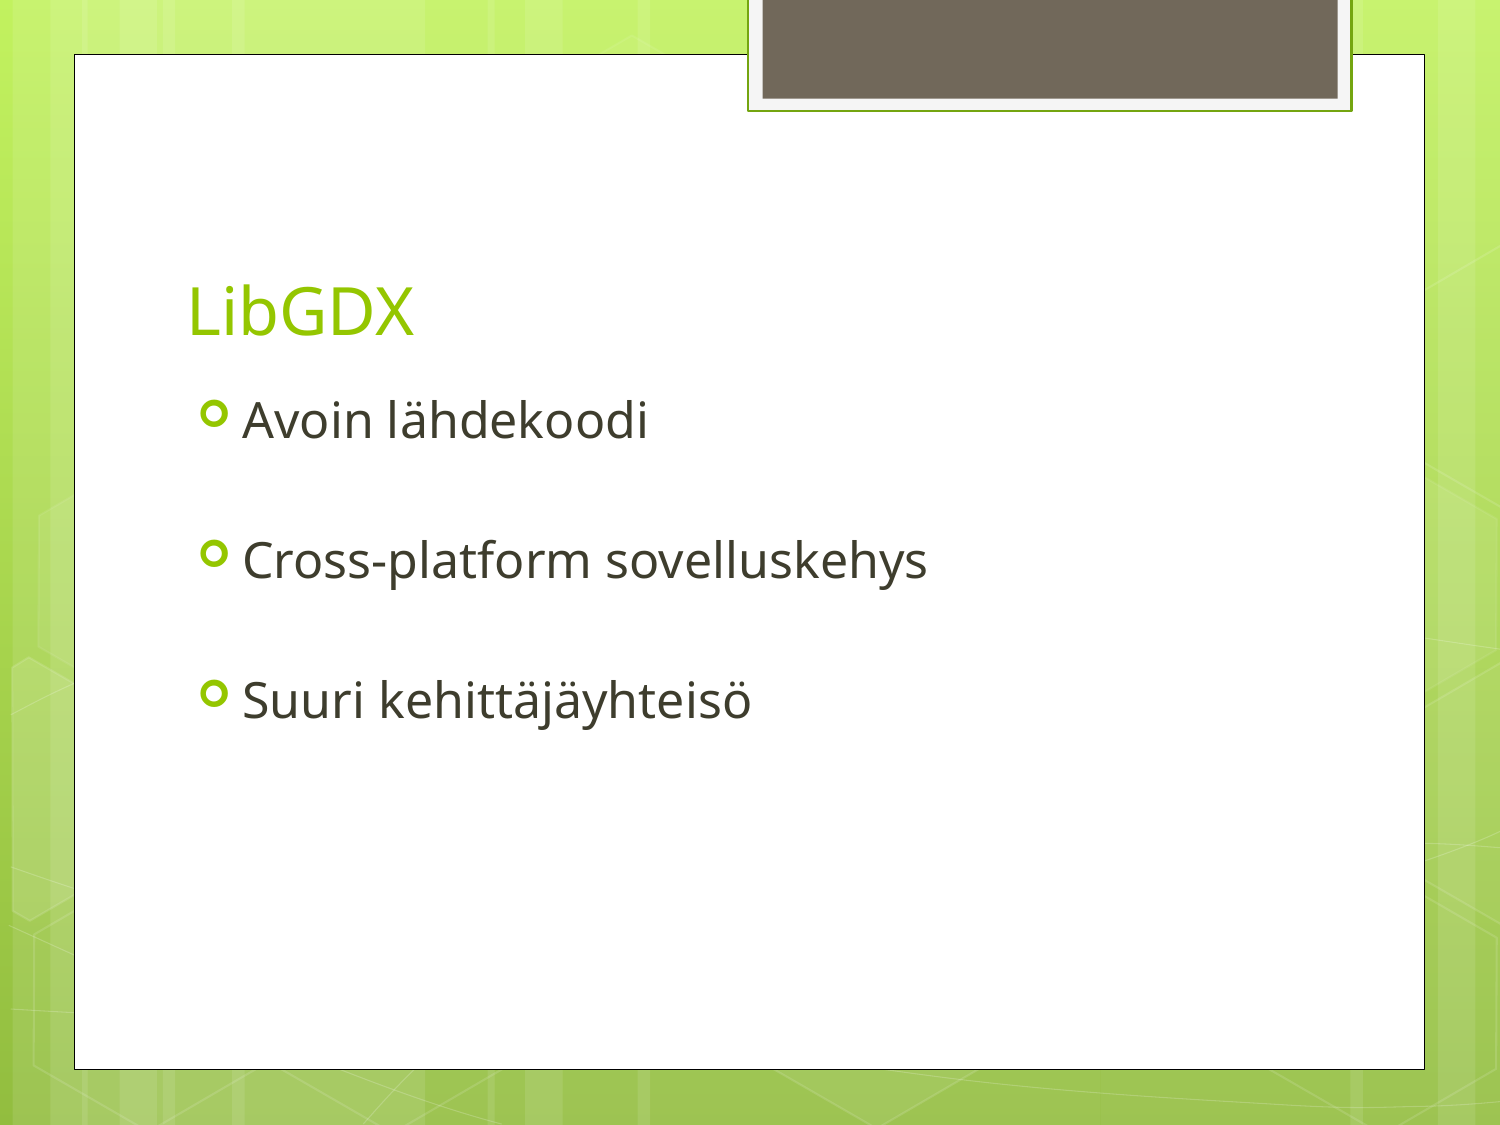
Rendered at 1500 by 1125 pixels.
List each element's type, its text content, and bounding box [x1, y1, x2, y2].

list Avoin lähdekoodi Cross-platform sovelluskehys Suuri kehittäjäyhteisö [171, 381, 1283, 957]
title LibGDX [171, 168, 1324, 357]
